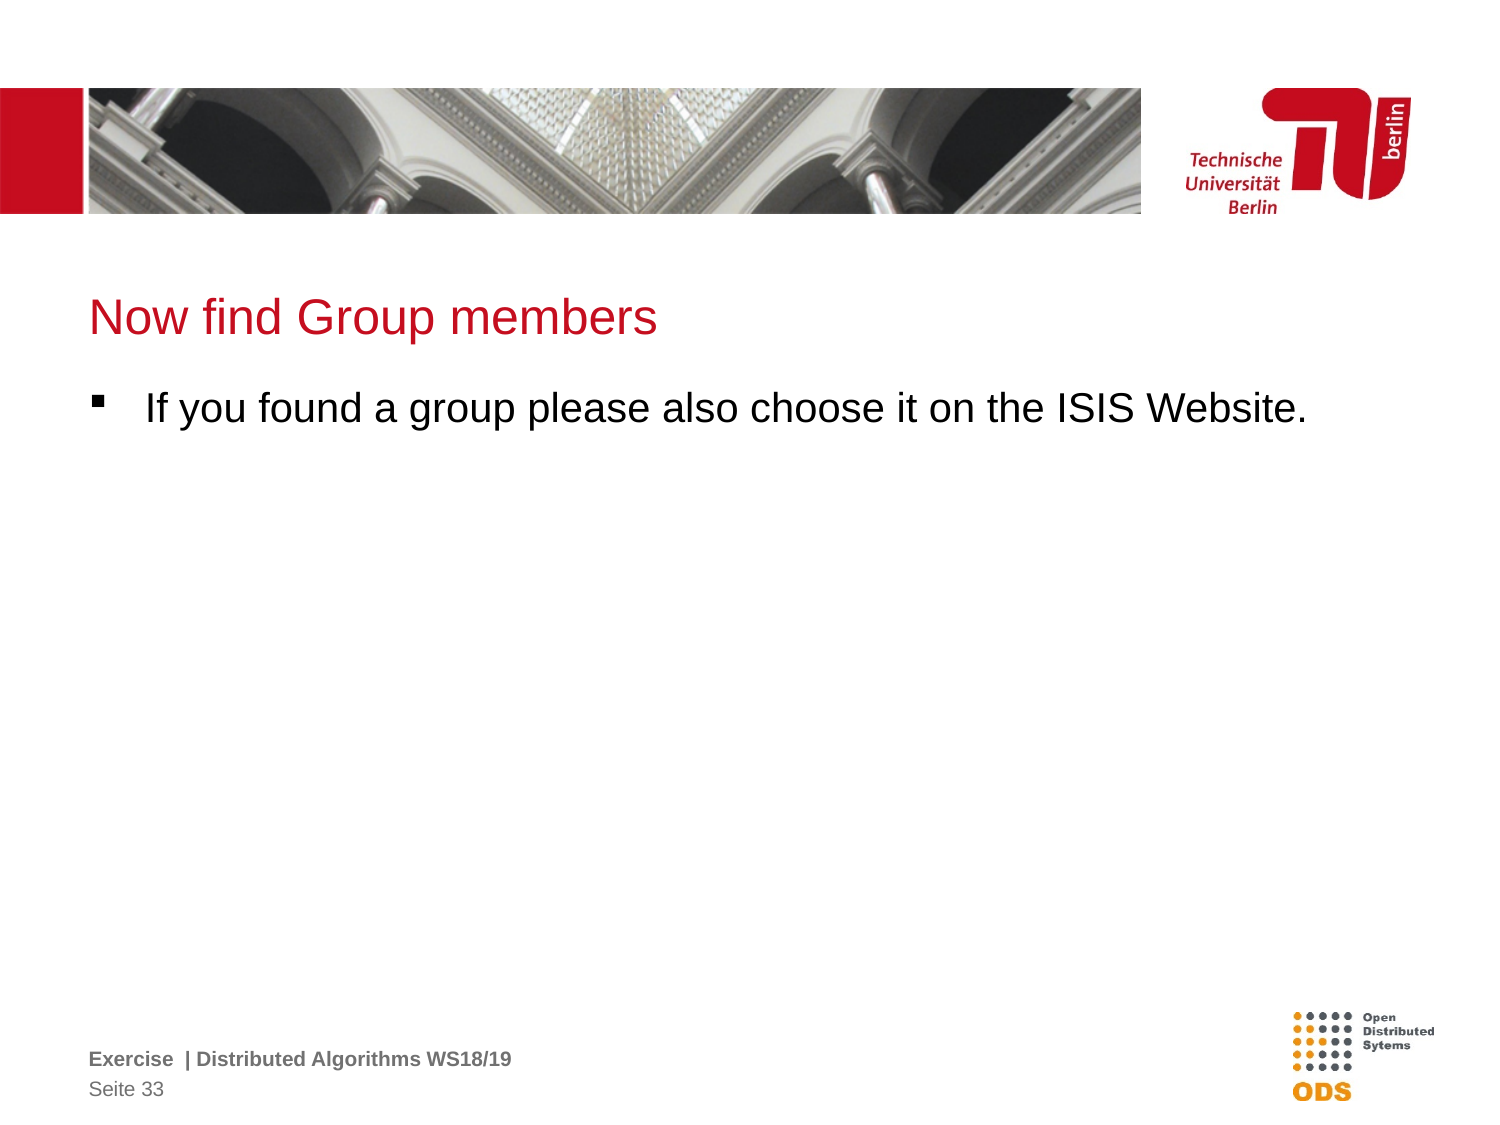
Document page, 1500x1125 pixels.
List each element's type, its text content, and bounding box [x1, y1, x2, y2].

footer Exercise | Distributed Algorithms WS18/19 [88, 1045, 1176, 1071]
slide_number Seite 33 [88, 1075, 1176, 1101]
list If you found a group please also choose it on the ISIS Website. [88, 385, 1411, 983]
picture [1186, 88, 1411, 214]
picture [1293, 1012, 1434, 1101]
title Now find Group members [88, 285, 1411, 345]
picture [0, 88, 1141, 214]
